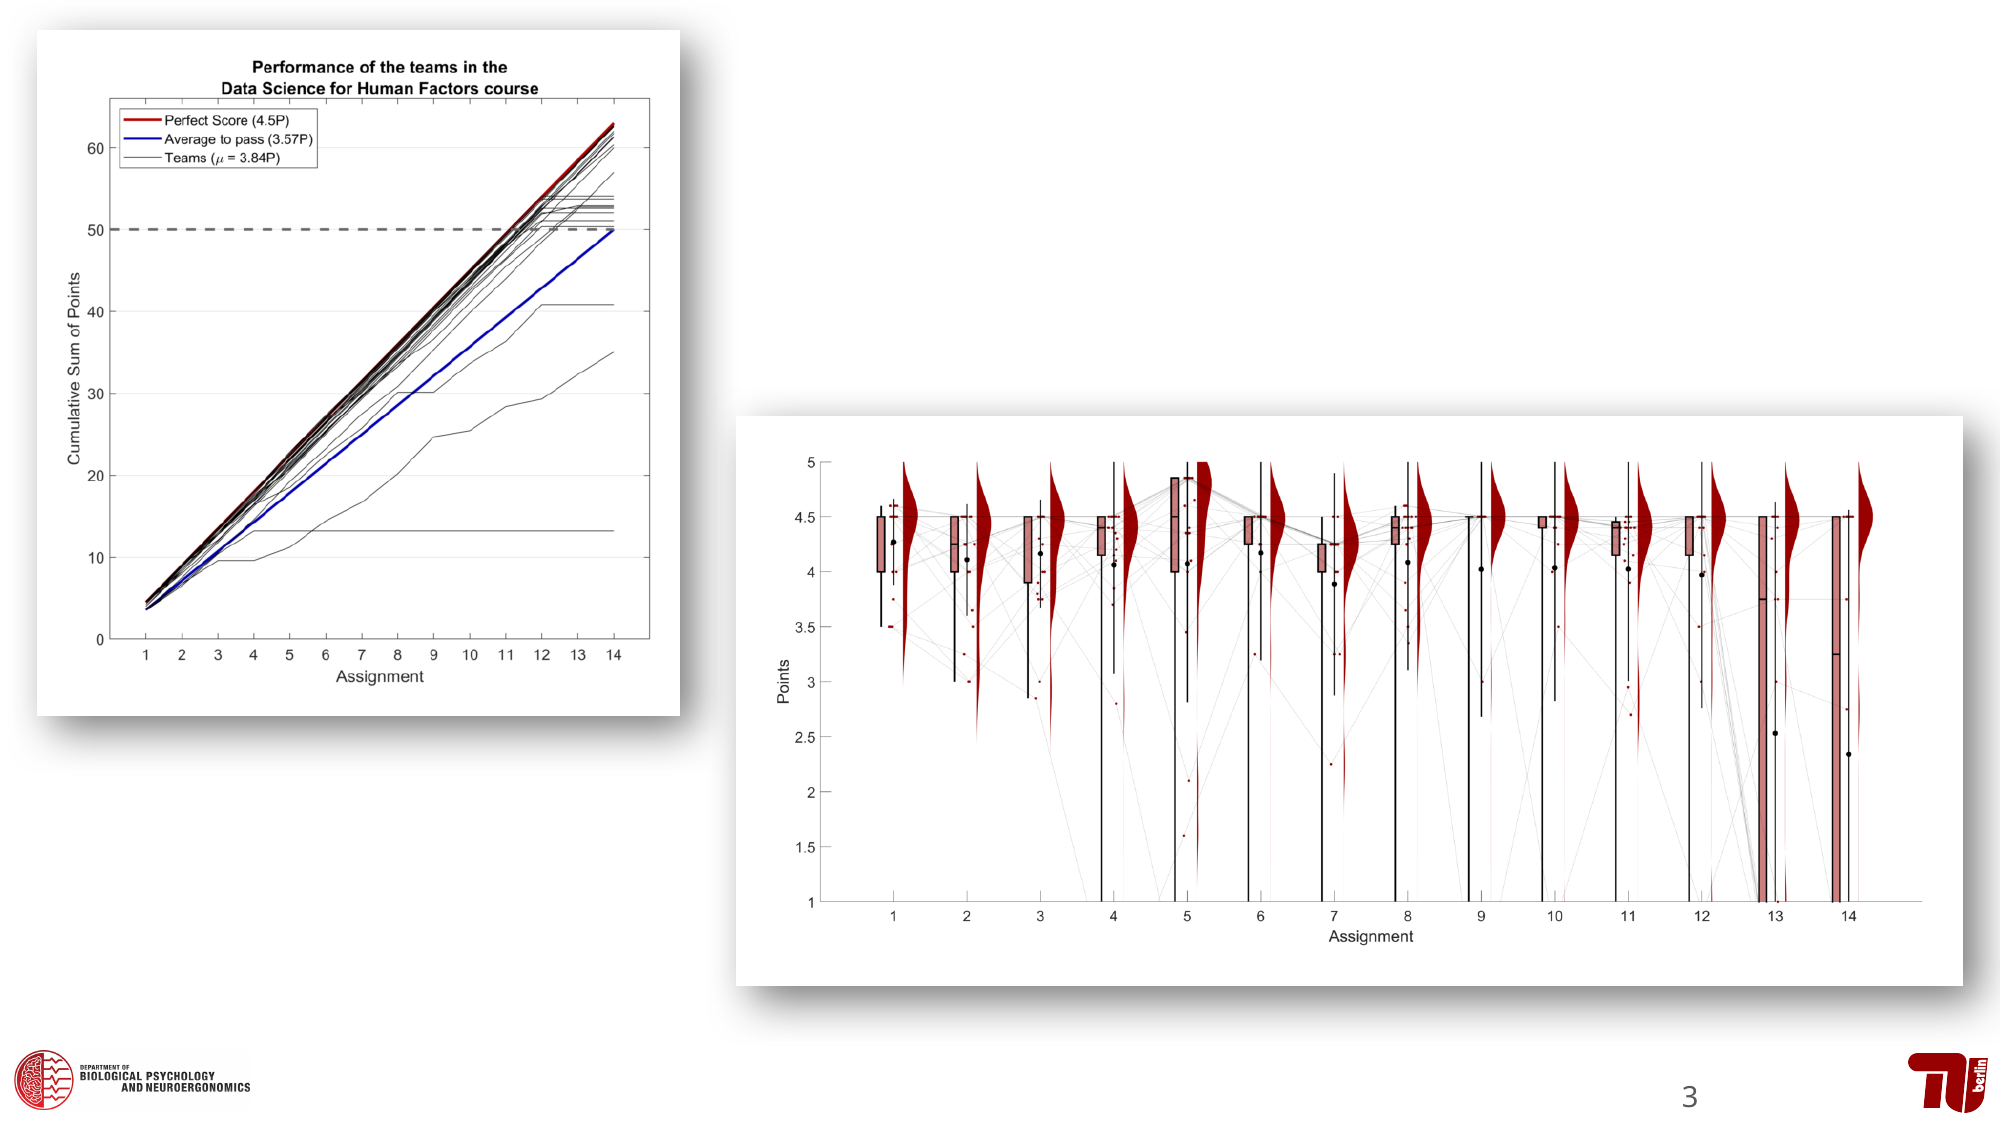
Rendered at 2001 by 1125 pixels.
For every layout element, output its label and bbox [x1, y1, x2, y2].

picture [36, 30, 681, 716]
picture [1908, 1053, 1988, 1113]
picture [736, 416, 1964, 987]
picture [14, 1050, 250, 1110]
